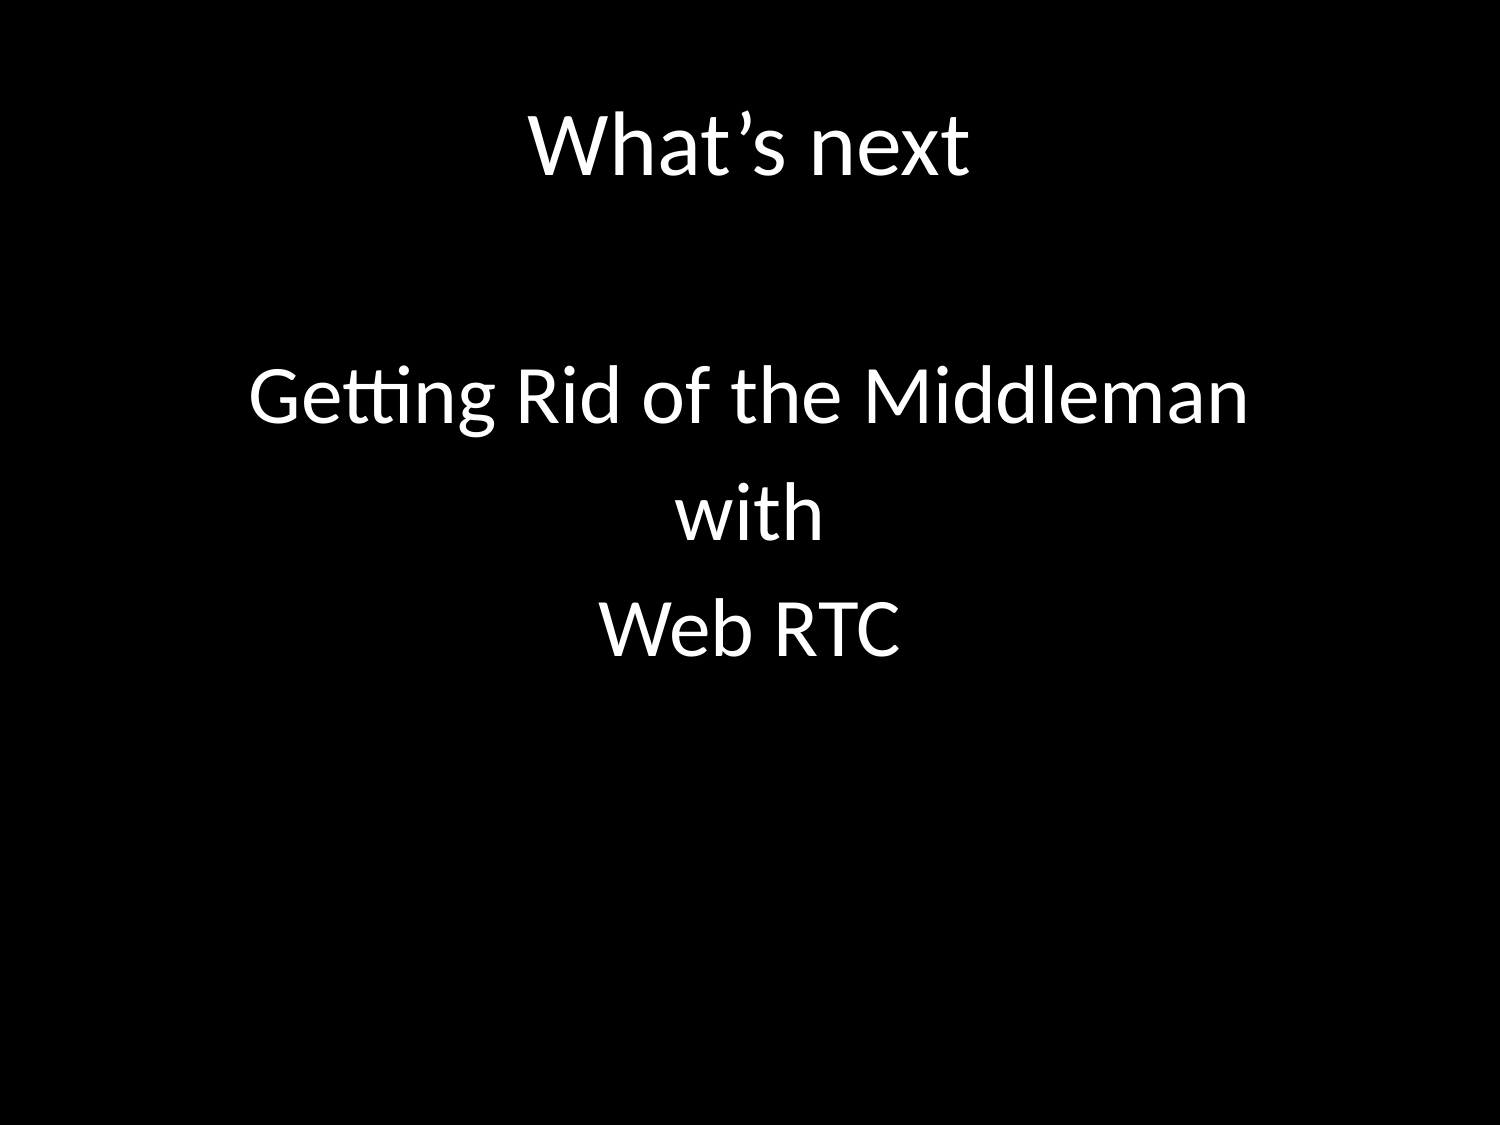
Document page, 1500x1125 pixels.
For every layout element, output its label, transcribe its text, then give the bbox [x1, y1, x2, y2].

list Getting Rid of the Middleman with Web RTC [75, 333, 1425, 1005]
title What’s next [75, 45, 1425, 233]
